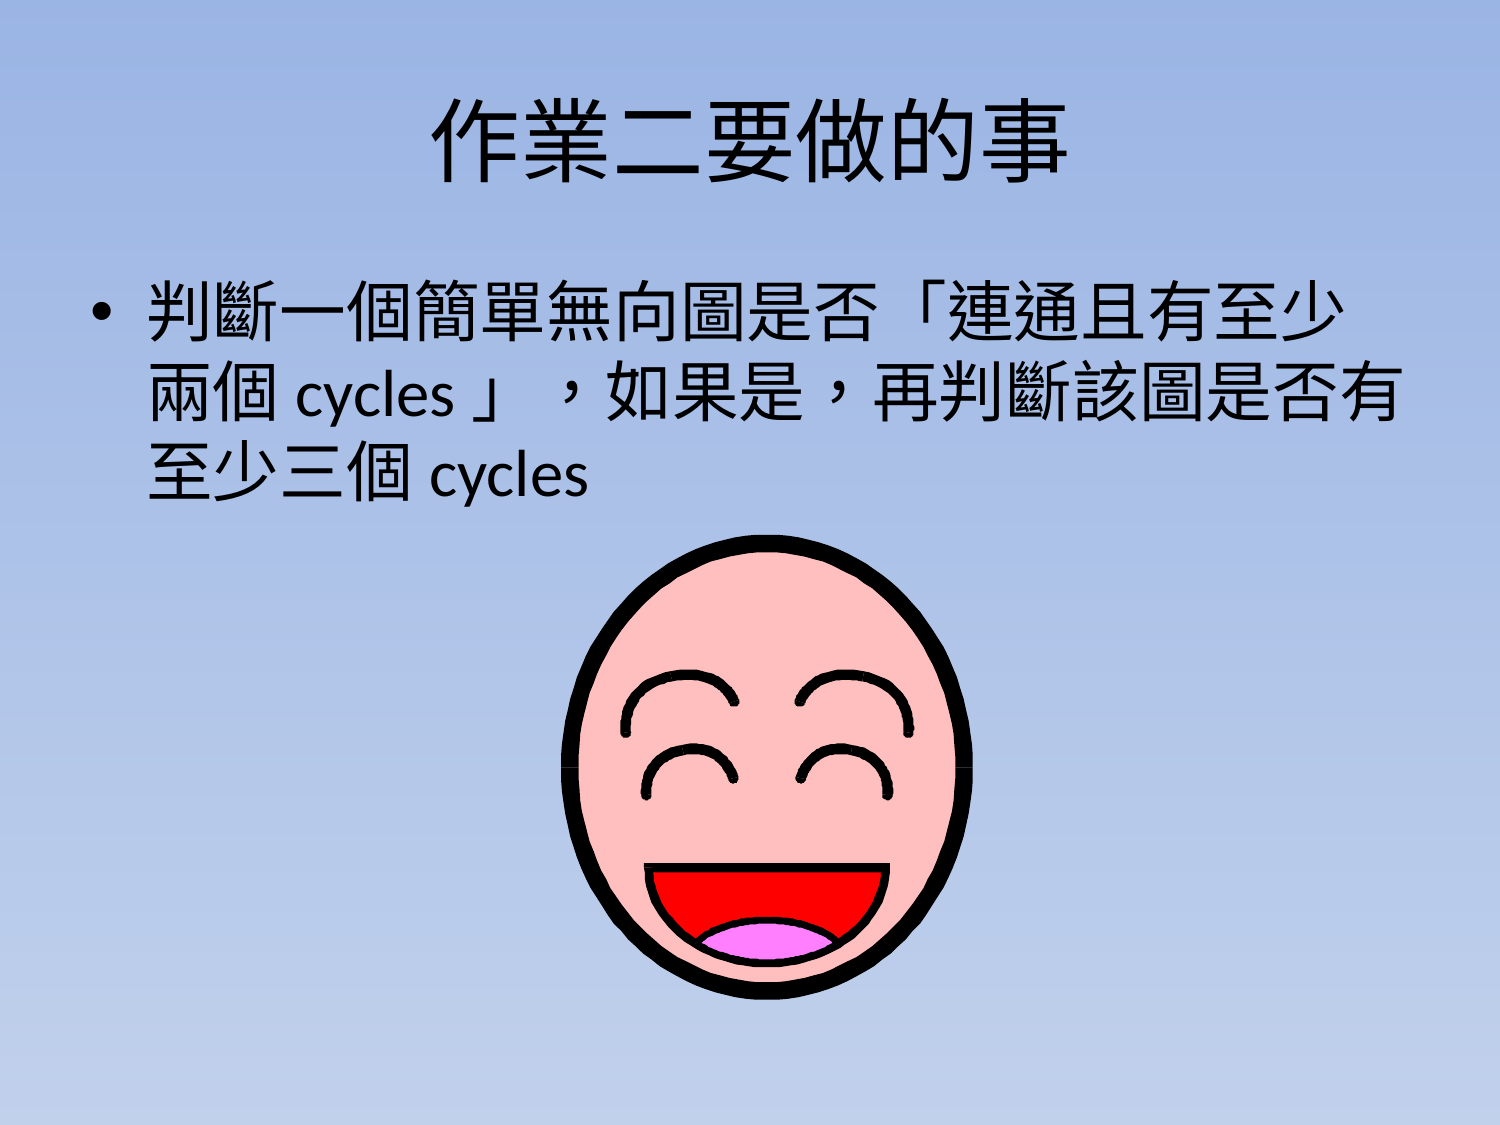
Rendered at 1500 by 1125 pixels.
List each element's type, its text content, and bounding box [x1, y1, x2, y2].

title 作業二要做的事 [74, 44, 1426, 233]
picture [560, 534, 973, 1000]
list 判斷一個簡單無向圖是否「連通且有至少兩個cycles」，如果是，再判斷該圖是否有至少三個cycles [74, 262, 1426, 1006]
